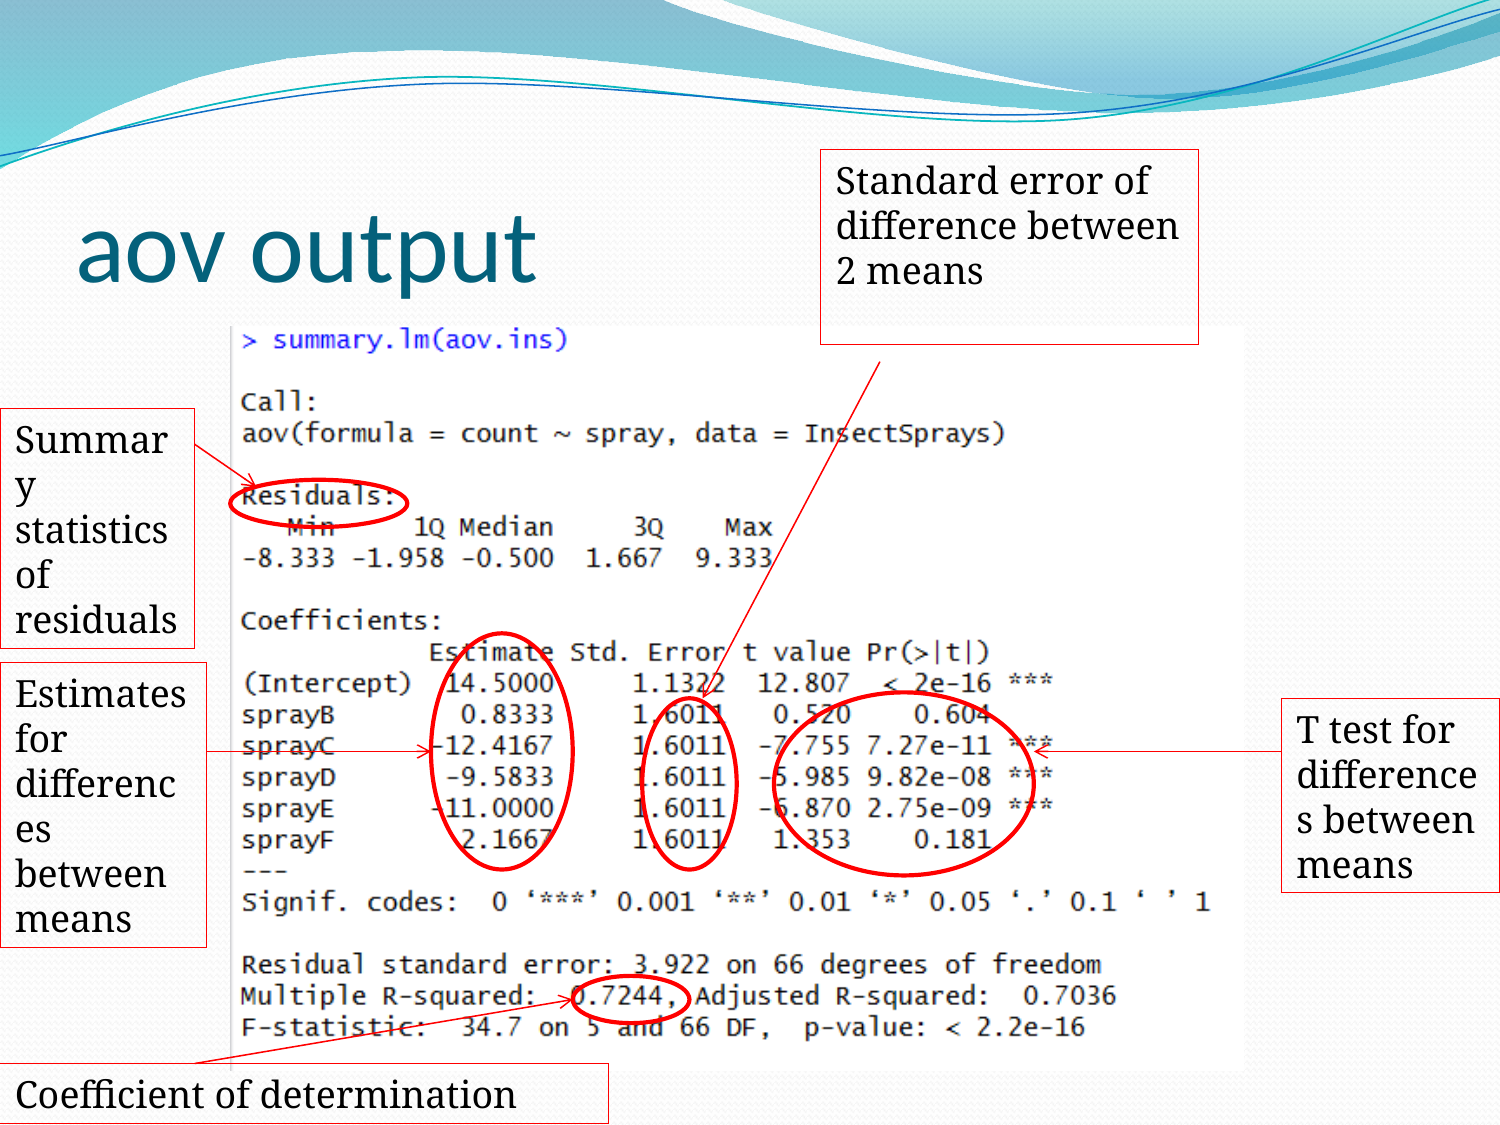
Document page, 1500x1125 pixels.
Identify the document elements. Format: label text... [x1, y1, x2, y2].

picture [229, 326, 1244, 1071]
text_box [194, 999, 574, 1064]
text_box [702, 361, 881, 699]
text_box Estimates for differences between means [0, 662, 207, 948]
text_box Coefficient of determination [0, 1063, 609, 1124]
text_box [194, 444, 257, 487]
text_box T test for differences between means [1281, 698, 1500, 893]
text_box Summary statistics of residuals [0, 408, 195, 649]
title aov output [75, 115, 1425, 303]
